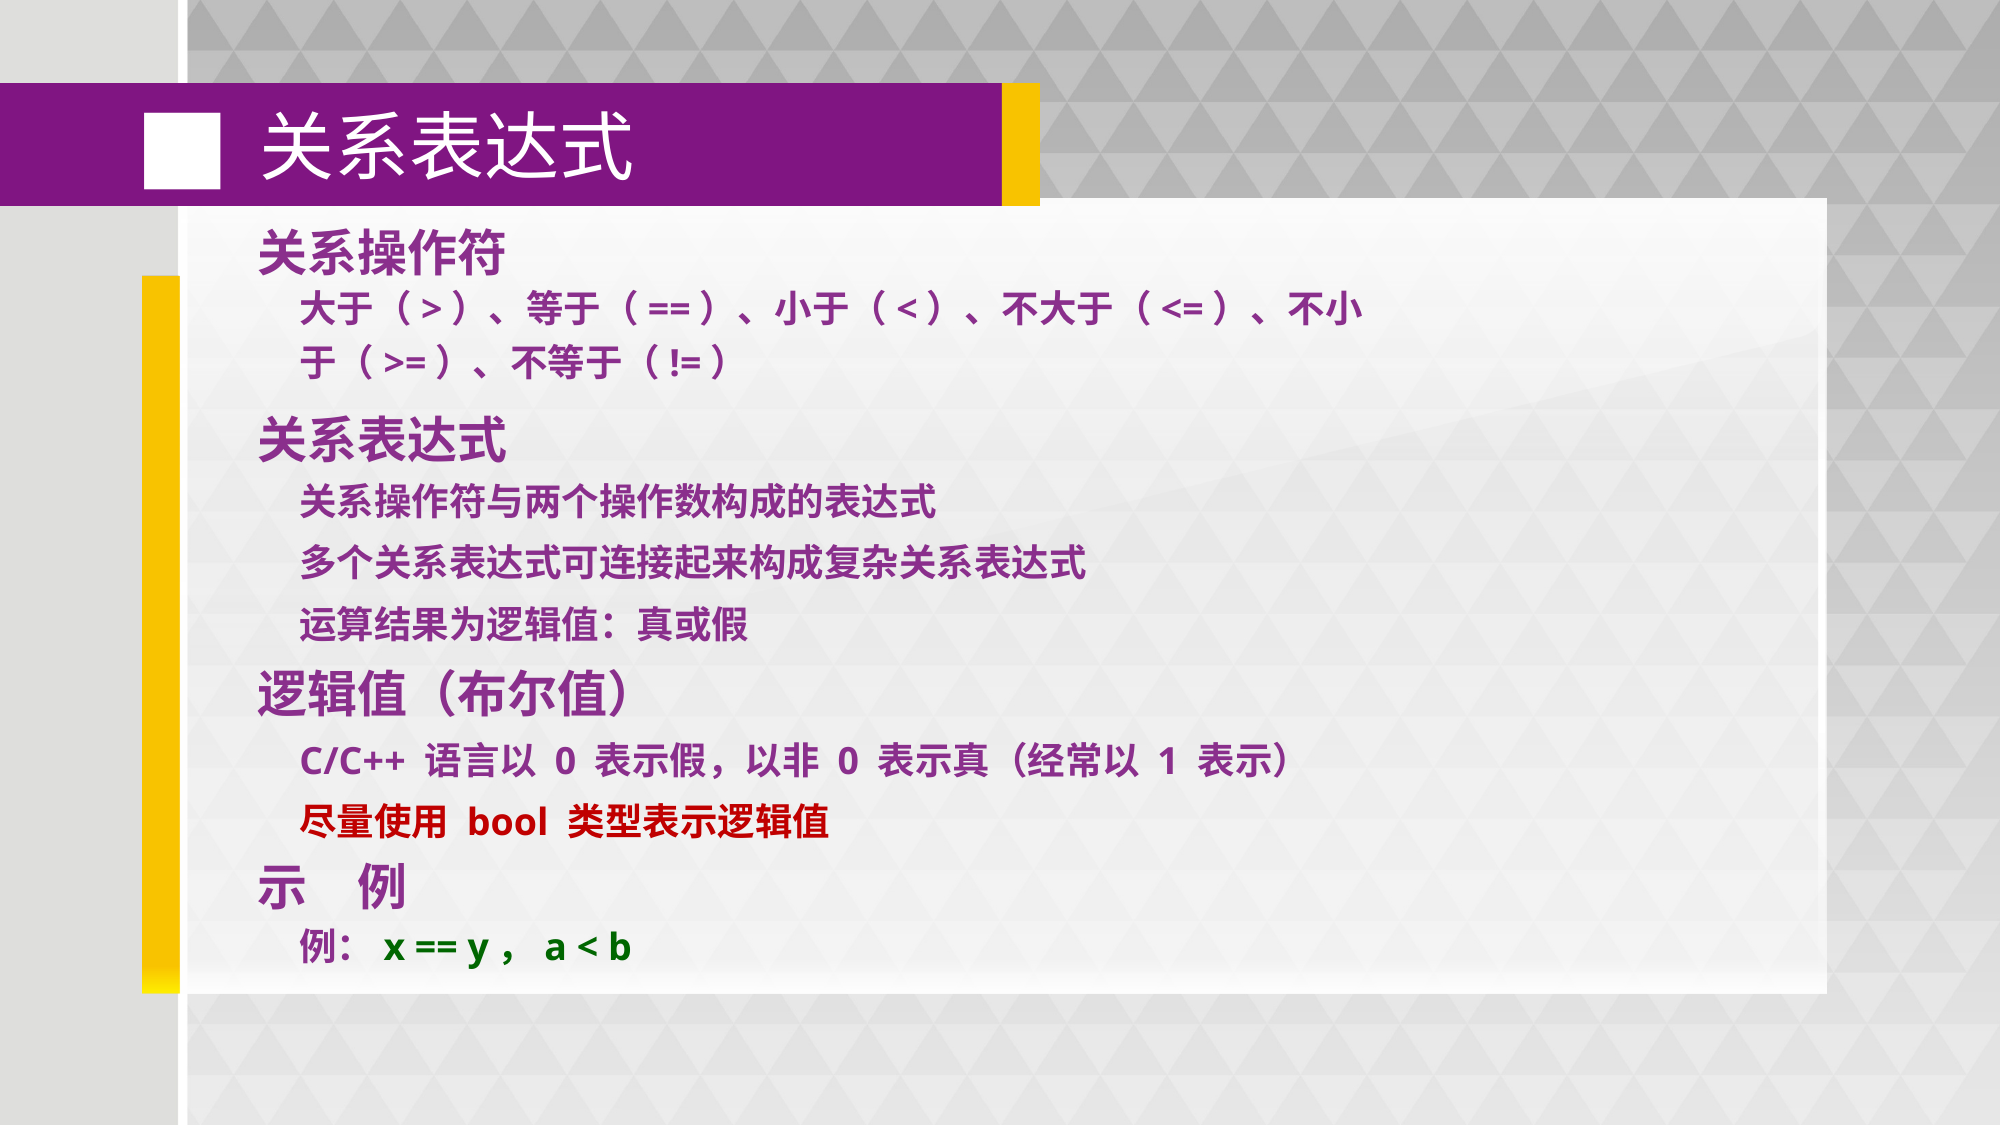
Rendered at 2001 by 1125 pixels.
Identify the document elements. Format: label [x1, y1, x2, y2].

text_box [120, 69, 652, 206]
text_box [242, 201, 1768, 978]
picture [0, 0, 2000, 1125]
